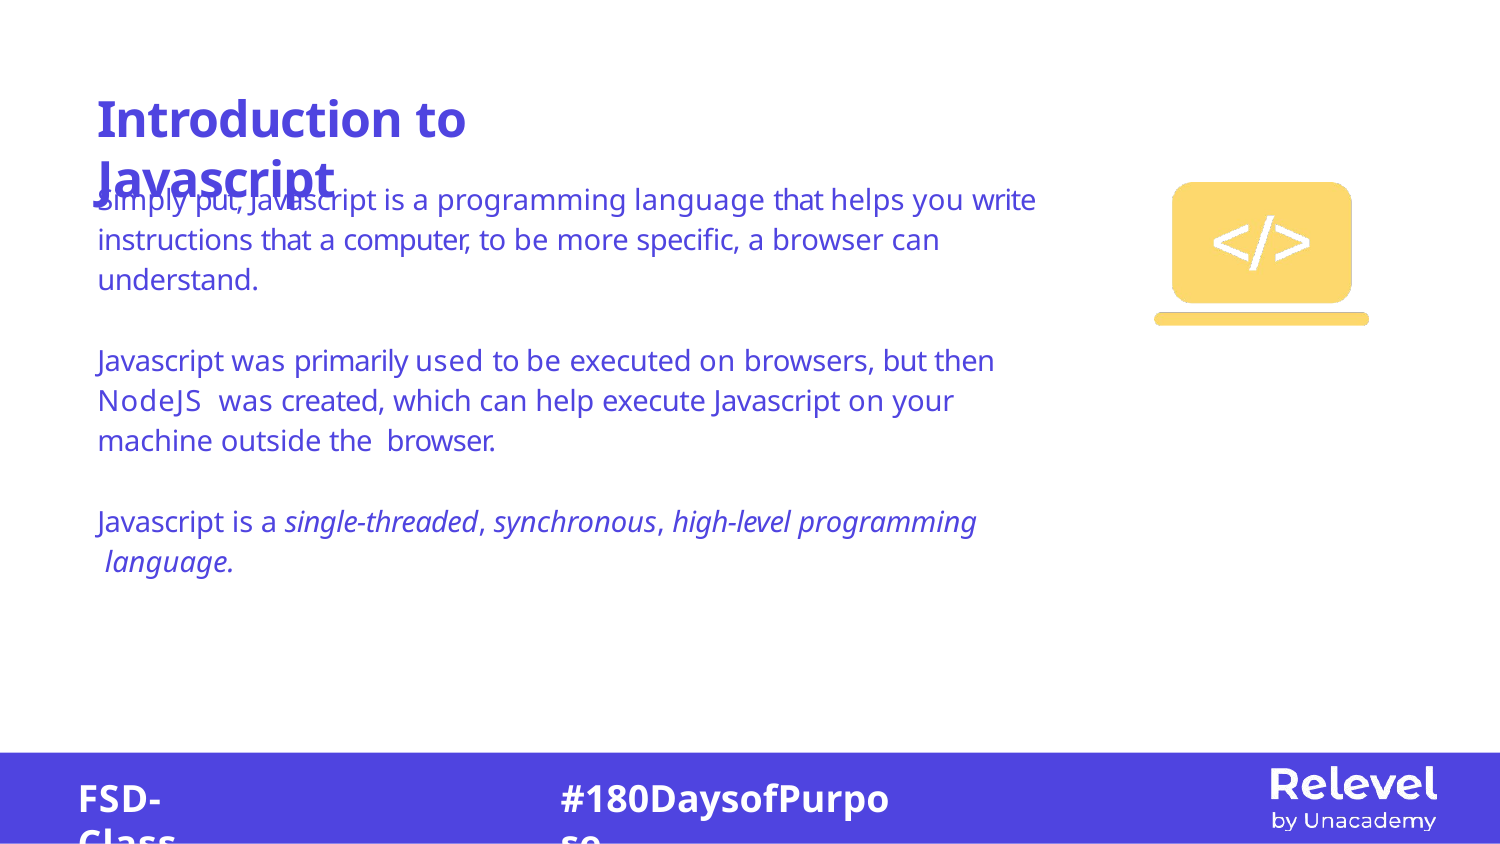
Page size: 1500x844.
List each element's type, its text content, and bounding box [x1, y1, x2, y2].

picture [1153, 182, 1369, 326]
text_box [0, 752, 1500, 844]
title Introduction to Javascript [95, 84, 678, 174]
text_box Simply put, Javascript is a programming language that helps you write instructions that a computer, to be more speciﬁc, a browser can understand. Javascript was primarily used to be executed on browsers, but then NodeJS was created, which can help execute Javascript on your machine outside the browser. Javascript is a single-threaded, synchronous, high-level programming language. [95, 174, 1077, 578]
